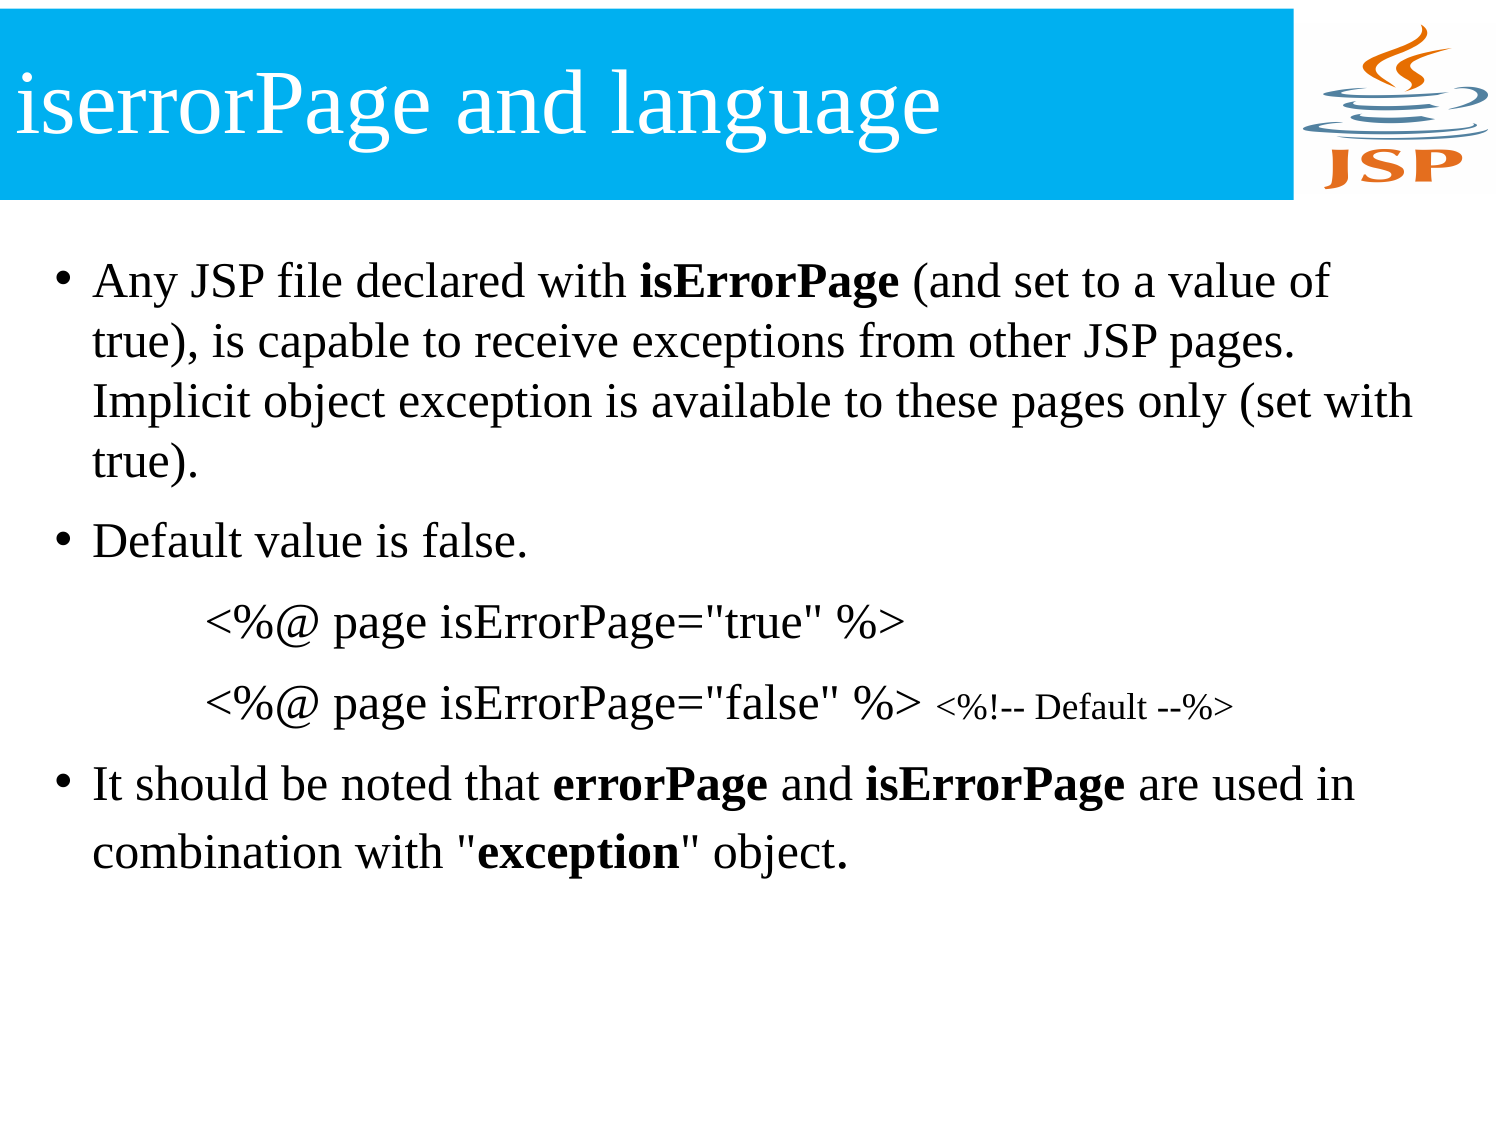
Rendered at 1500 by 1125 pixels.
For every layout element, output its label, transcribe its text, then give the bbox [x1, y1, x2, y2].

picture [1294, 23, 1496, 194]
title iserrorPage and language [0, 8, 1294, 200]
list Any JSP file declared with isErrorPage (and set to a value of true), is capable to receive exceptions from other JSP pages. Implicit object exception is available to these pages only (set with true). Default value is false. <%@ page isErrorPage="true" %> <%@ page isErrorPage="false" %> <%!-- Default --%> It should be noted that errorPage and isErrorPage are used in combination with "exception" object. [39, 239, 1460, 1078]
